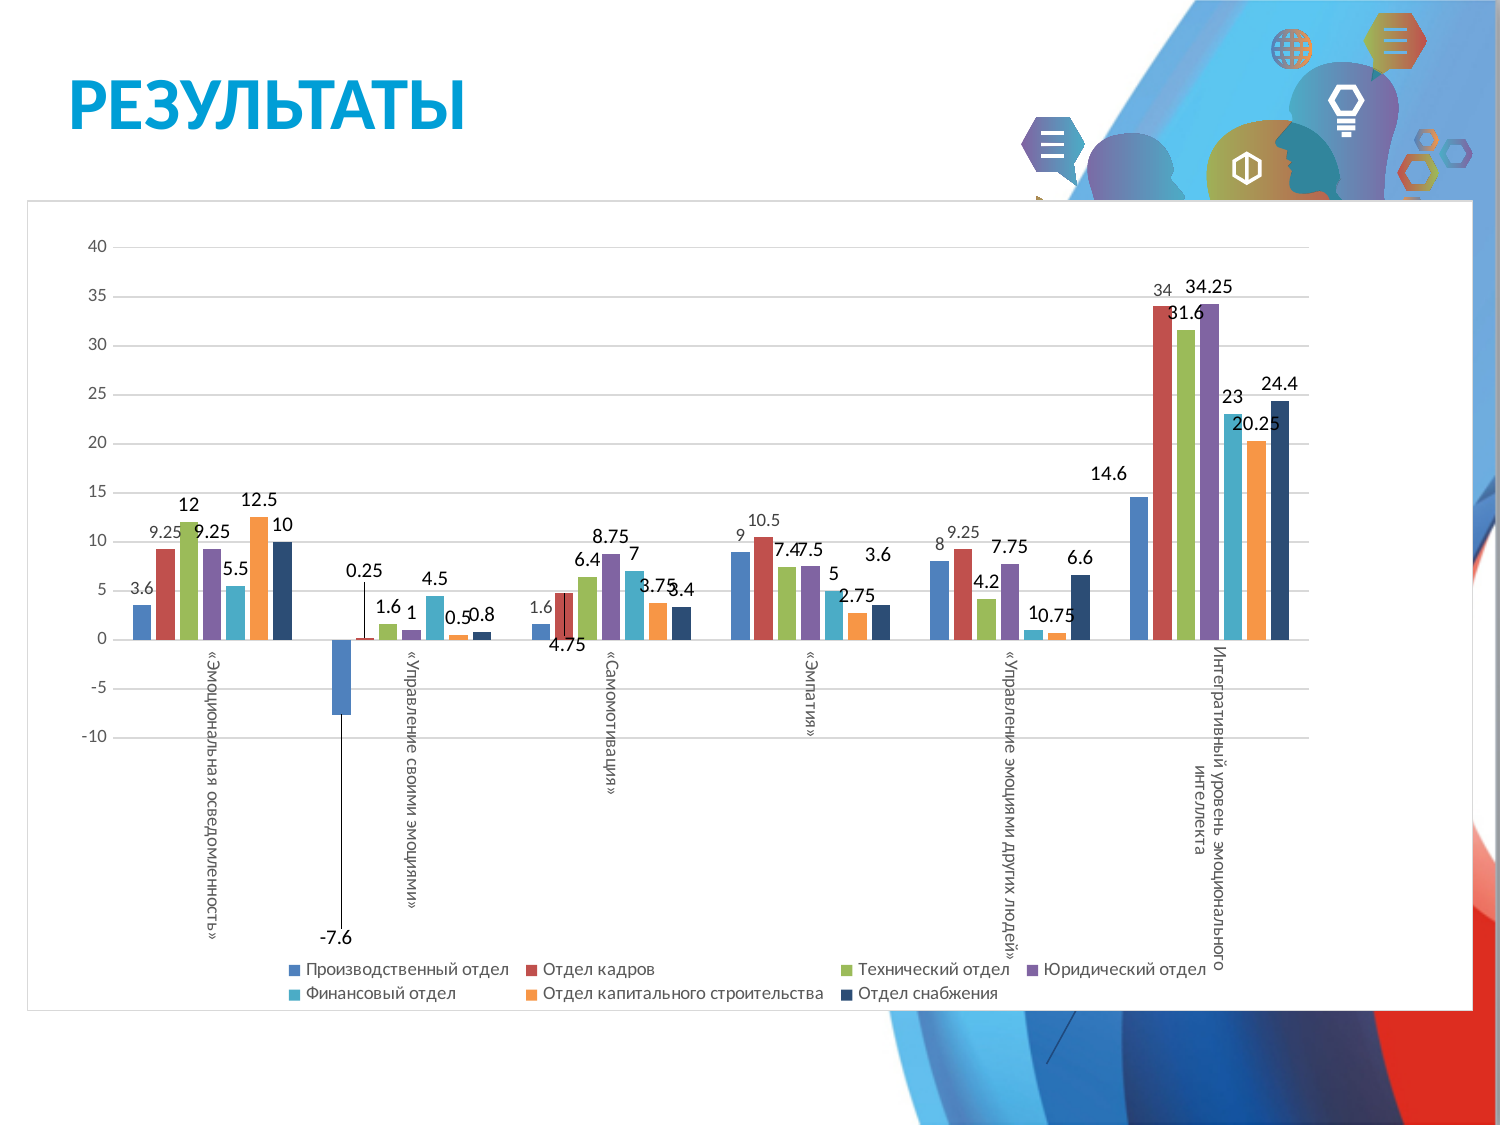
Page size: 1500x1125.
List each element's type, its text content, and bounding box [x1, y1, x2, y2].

title РЕЗУЛЬТАТЫ [53, 19, 916, 191]
picture [0, 0, 1500, 1125]
chart [26, 199, 1474, 1012]
